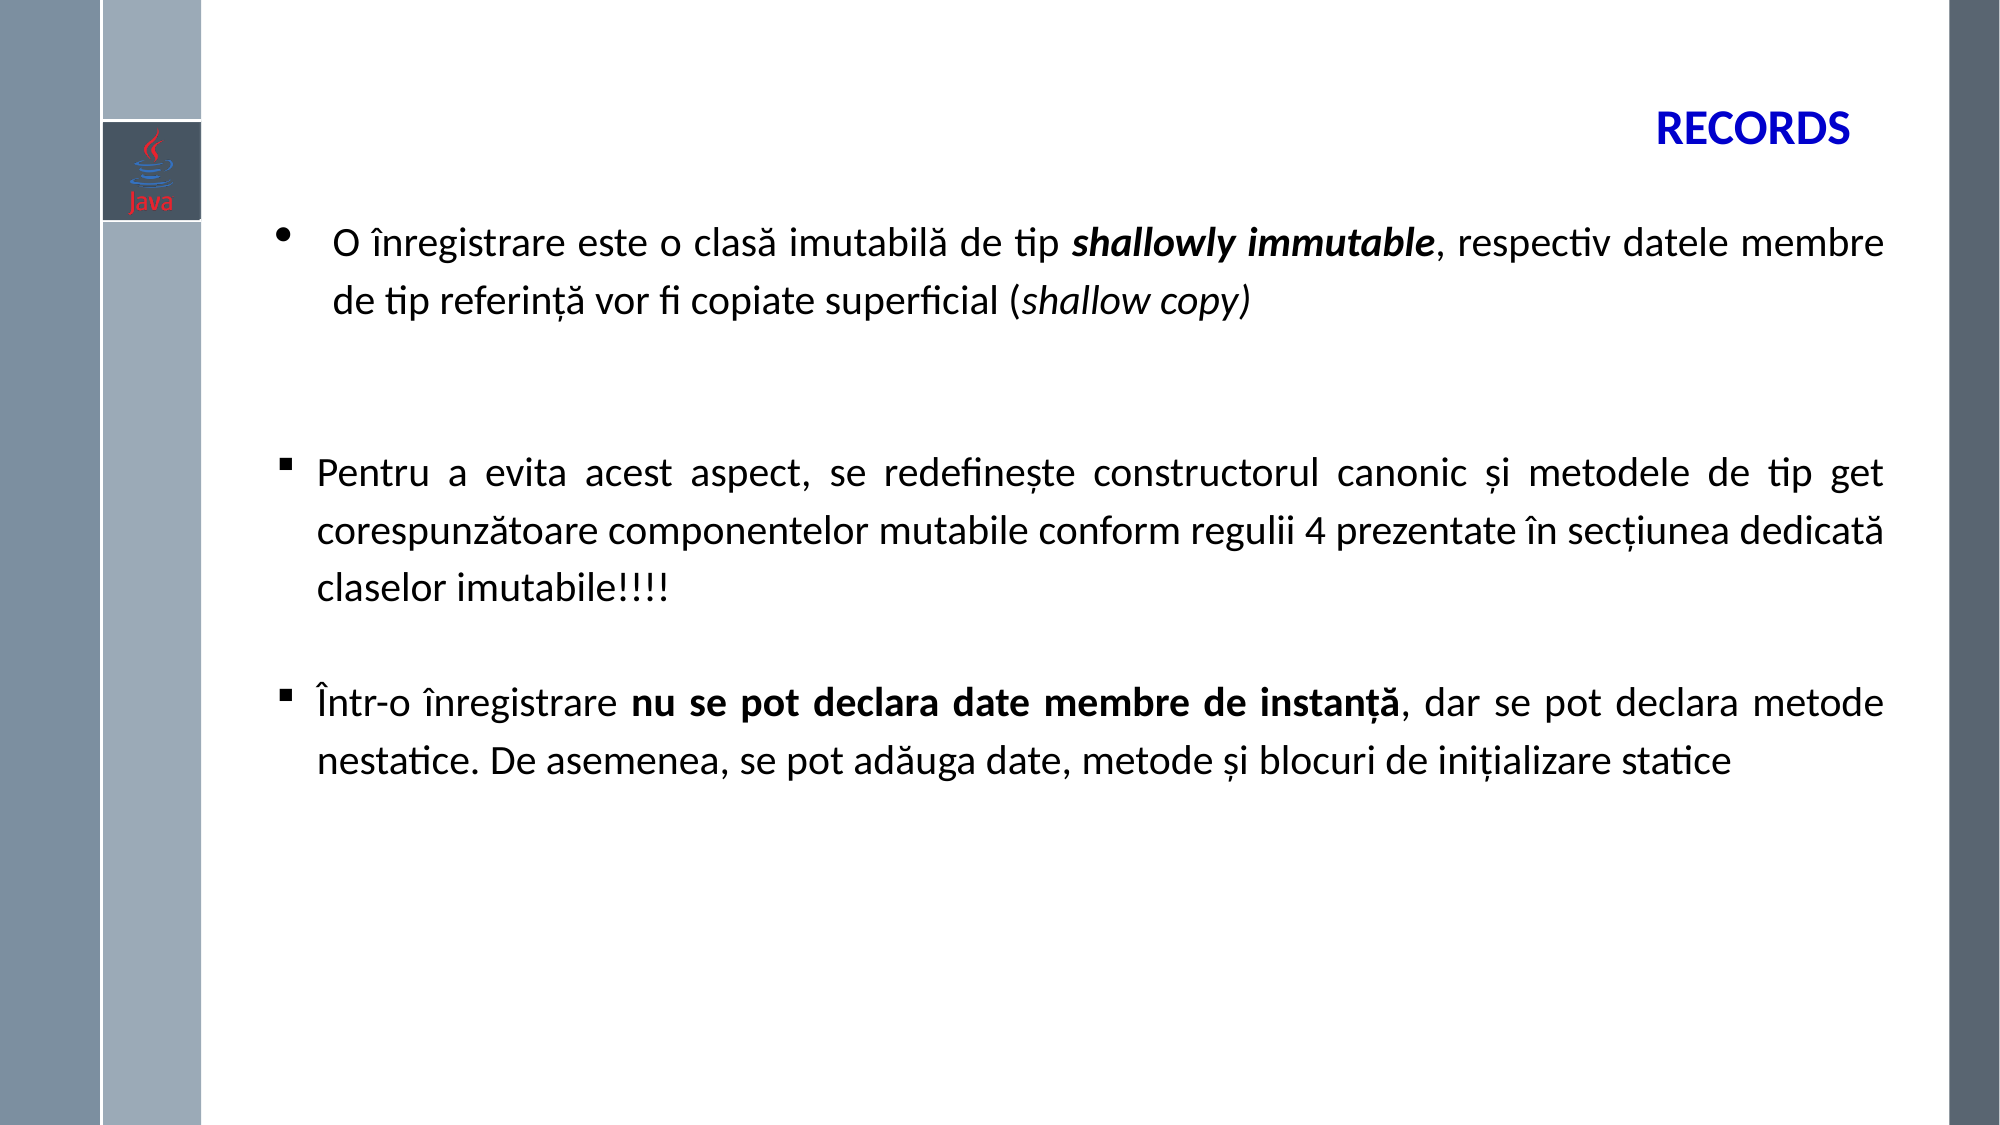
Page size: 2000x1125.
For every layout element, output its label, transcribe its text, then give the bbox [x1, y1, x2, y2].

title RECORDS [261, 29, 1867, 163]
list O înregistrare este o clasă imutabilă de tip shallowly immutable, respectiv datele membre de tip referință vor fi copiate superficial (shallow copy) Pentru a evita acest aspect, se redefinește constructorul canonic și metodele de tip get corespunzătoare componentelor mutabile conform regulii 4 prezentate în secțiunea dedicată claselor imutabile!!!! Într-o înregistrare nu se pot declara date membre de instanță, dar se pot declara metode nestatice. De asemenea, se pot adăuga date, metode și blocuri de inițializare statice [261, 200, 1900, 1050]
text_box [102, 122, 200, 221]
